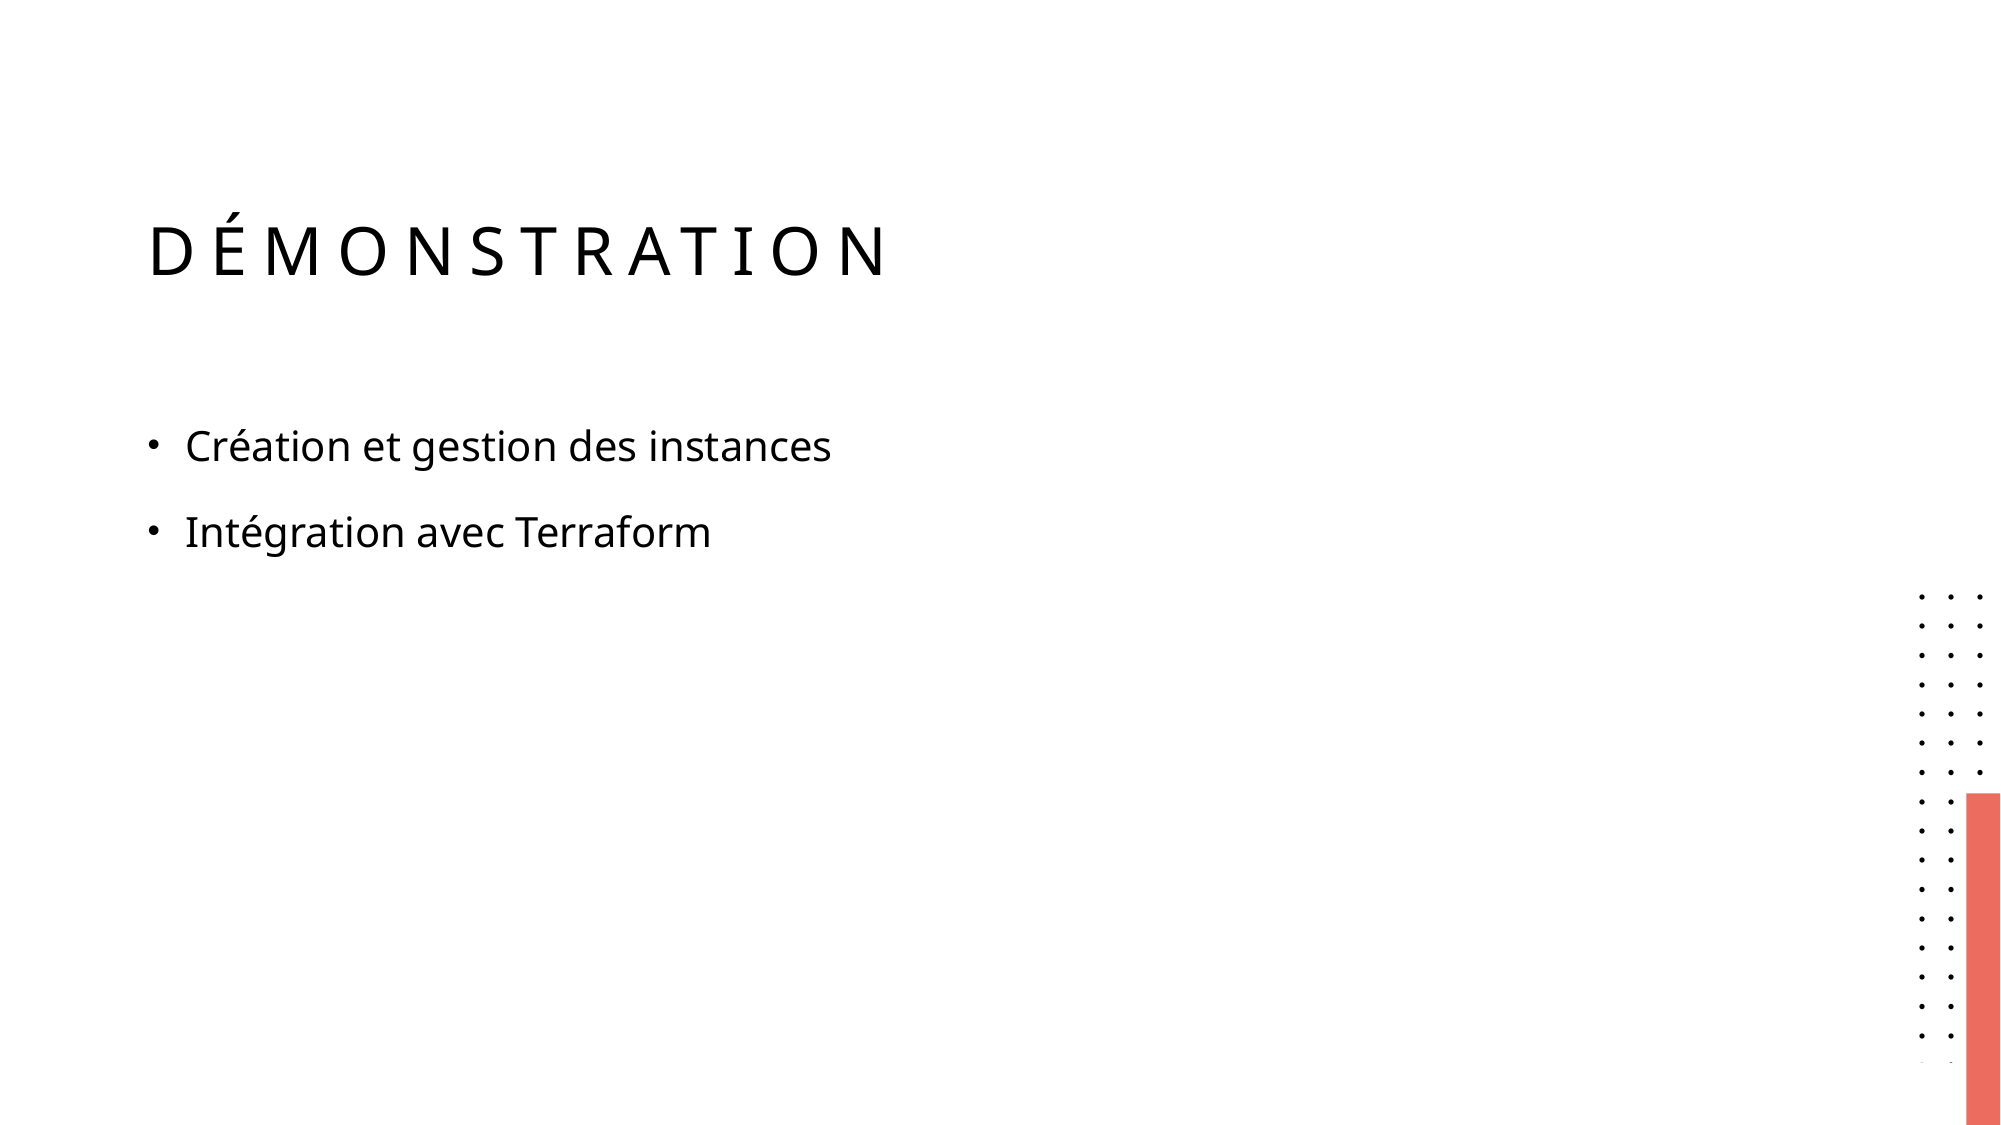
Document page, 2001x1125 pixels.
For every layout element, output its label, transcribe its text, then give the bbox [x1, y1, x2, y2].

title Démonstration [132, 59, 1832, 296]
picture [1907, 582, 1994, 1064]
list Création et gestion des instances Intégration avec Terraform [132, 331, 1832, 1007]
